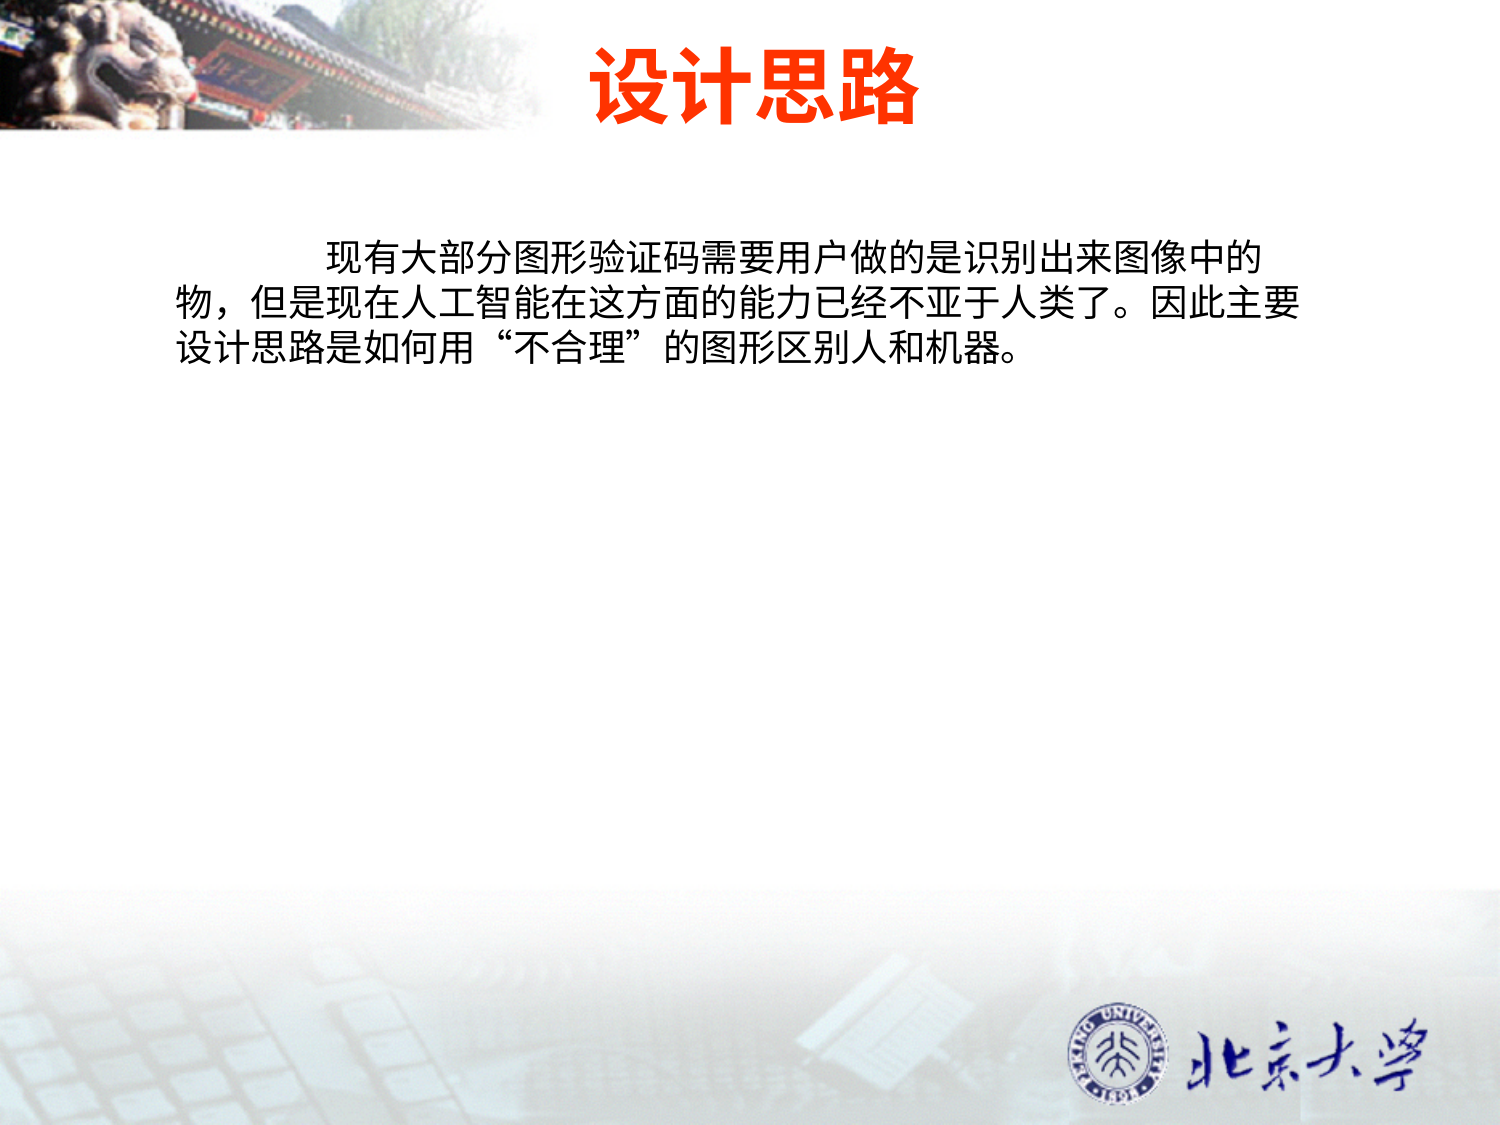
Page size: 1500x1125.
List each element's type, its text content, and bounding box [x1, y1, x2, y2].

picture [0, 0, 1500, 1125]
text_box 现有大部分图形验证码需要用户做的是识别出来图像中的物，但是现在人工智能在这方面的能力已经不亚于人类了。因此主要设计思路是如何用“不合理”的图形区别人和机器。 [161, 226, 1329, 422]
title 设计思路 [116, 10, 1392, 149]
